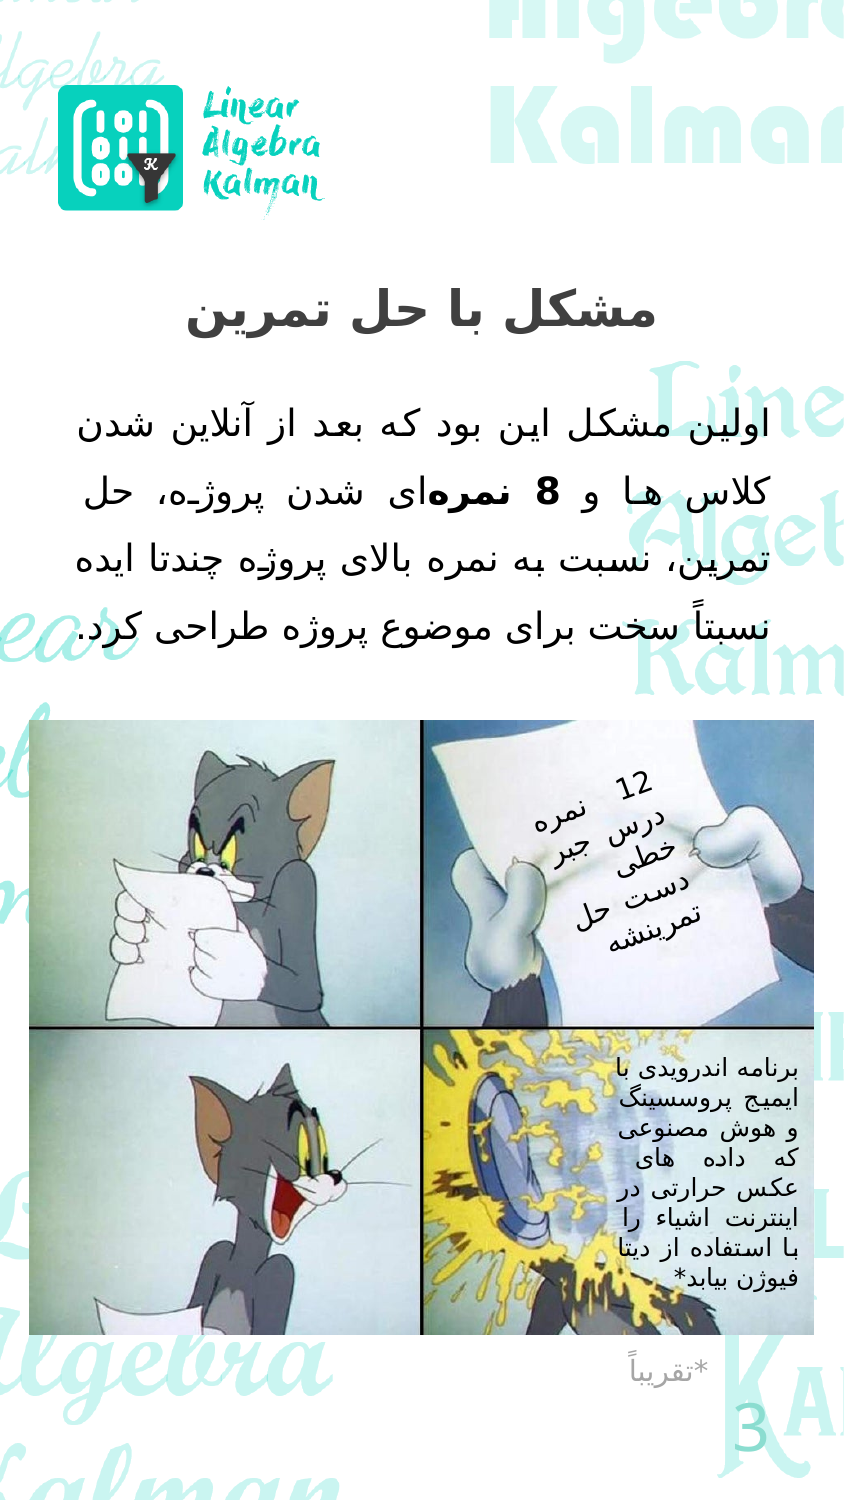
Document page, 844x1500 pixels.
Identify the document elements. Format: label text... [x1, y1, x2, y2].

title مشکل با حل تمرین [57, 250, 786, 369]
slide_number 3 [595, 1390, 786, 1471]
picture [0, 0, 844, 1500]
text_box *تقریباً [556, 1344, 727, 1395]
list اولین مشکل این بود که بعد از آنلاین شدن کلاس ها و 8 نمره‌ای شدن پروژه، حل تمرین، نسبت به نمره بالای پروژه چندتا ایده نسبتاً سخت برای موضوع پروژه طراحی کرد. [57, 369, 786, 659]
